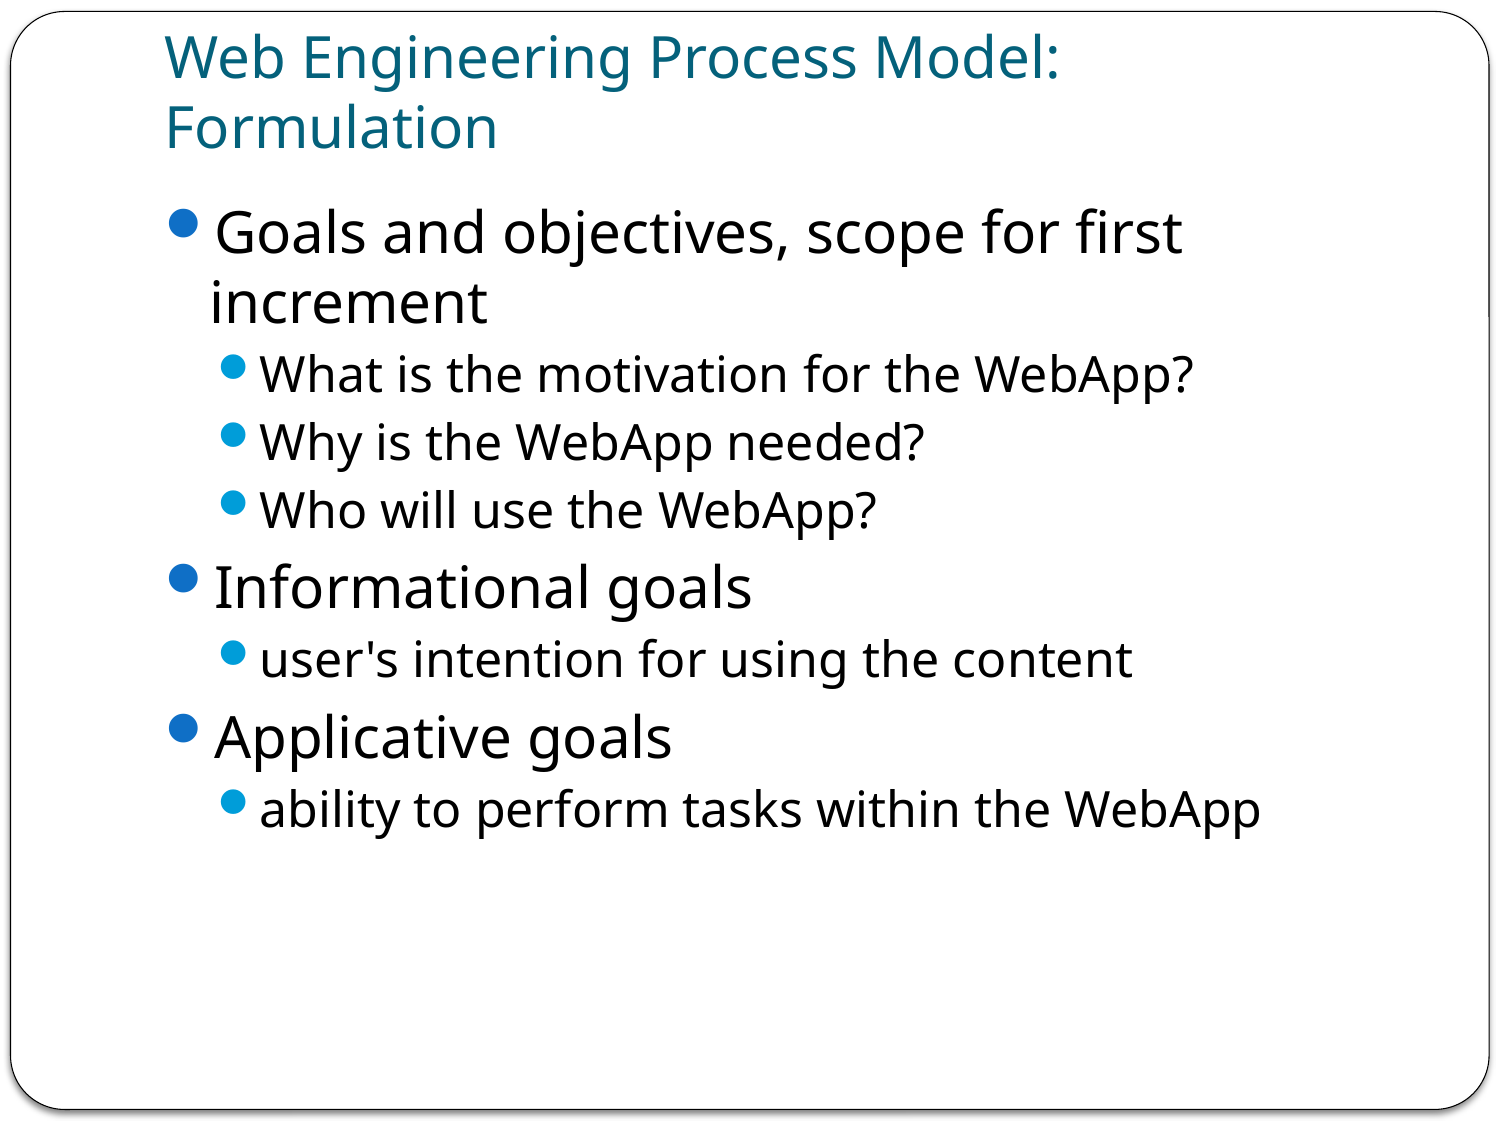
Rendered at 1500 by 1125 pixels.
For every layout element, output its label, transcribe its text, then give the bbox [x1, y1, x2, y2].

title Web Engineering Process Model: Formulation [150, 45, 1425, 175]
list Goals and objectives, scope for first increment What is the motivation for the WebApp? Why is the WebApp needed? Who will use the WebApp? Informational goals user's intention for using the content Applicative goals ability to perform tasks within the WebApp [150, 187, 1425, 988]
